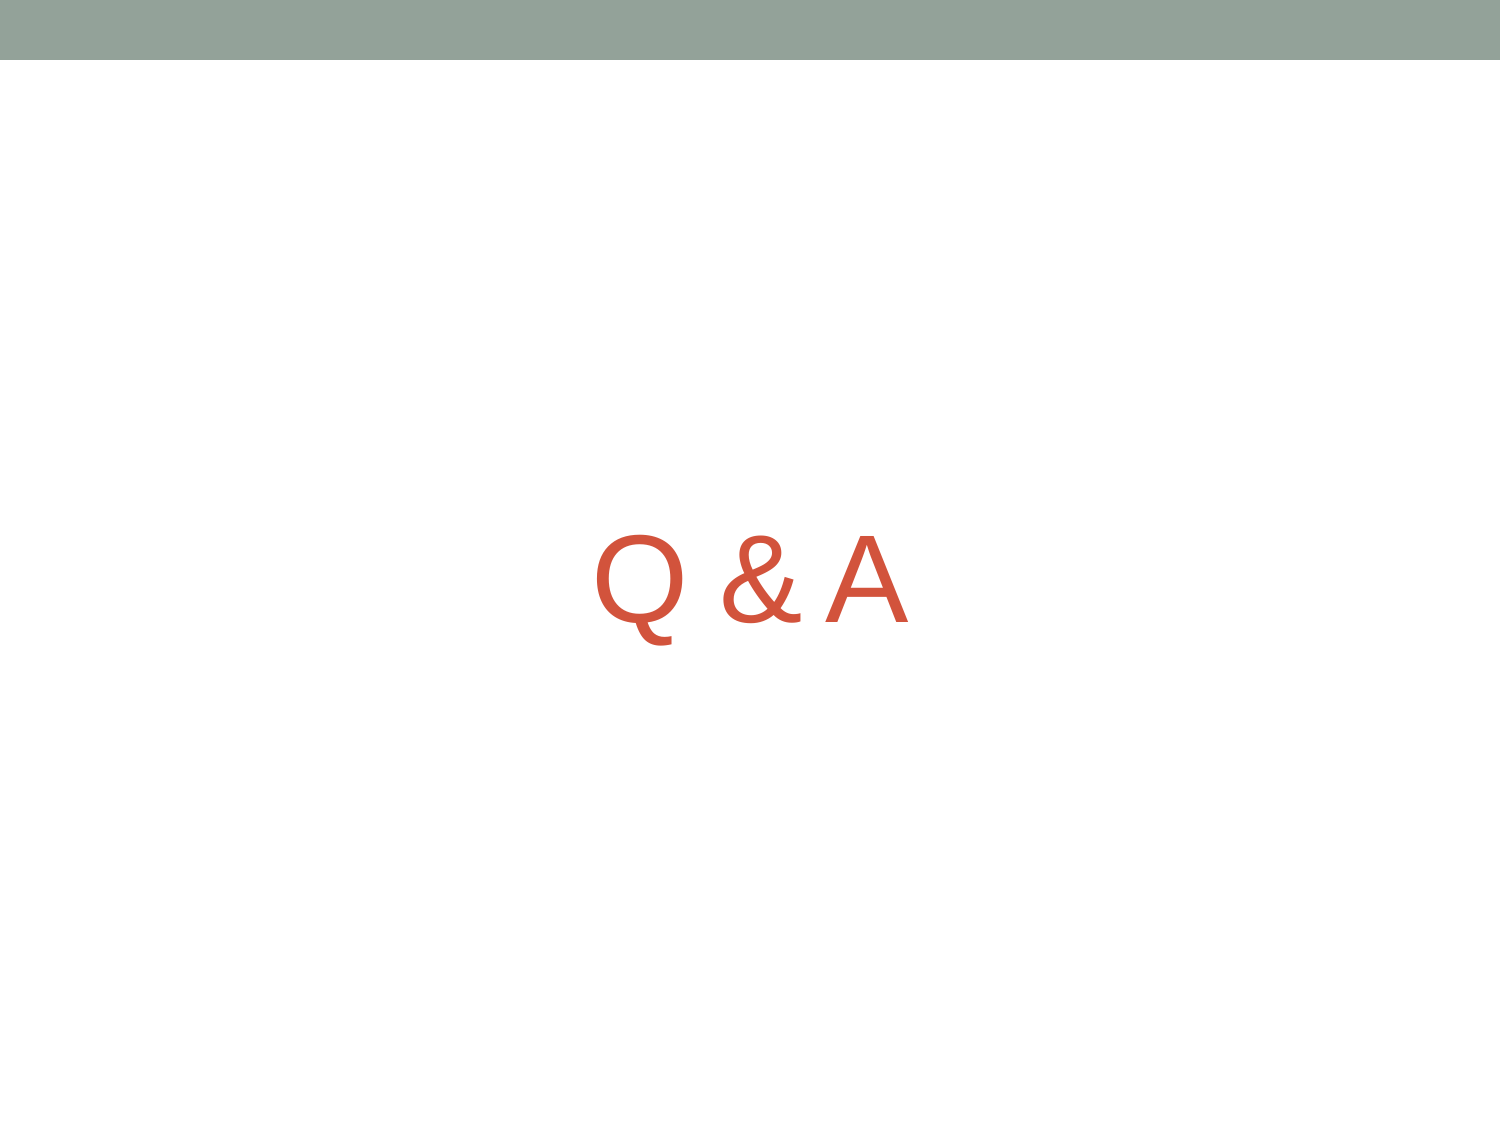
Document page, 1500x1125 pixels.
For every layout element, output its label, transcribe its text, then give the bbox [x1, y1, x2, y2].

title Q & A [75, 491, 1425, 655]
